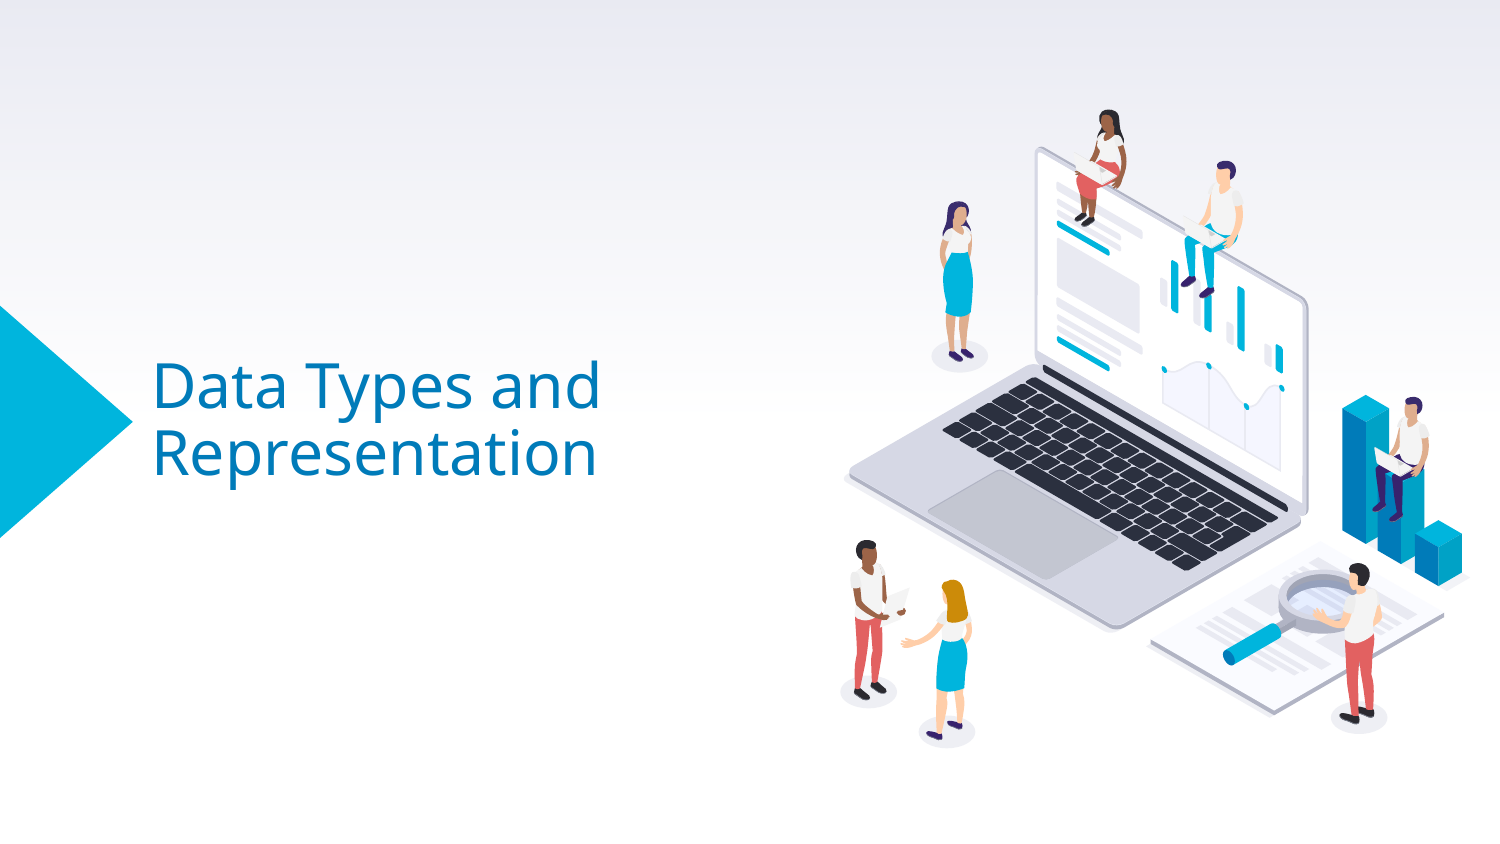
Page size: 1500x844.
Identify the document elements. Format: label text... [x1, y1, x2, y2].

title Data Types and Representation [151, 305, 834, 538]
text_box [839, 109, 1471, 749]
